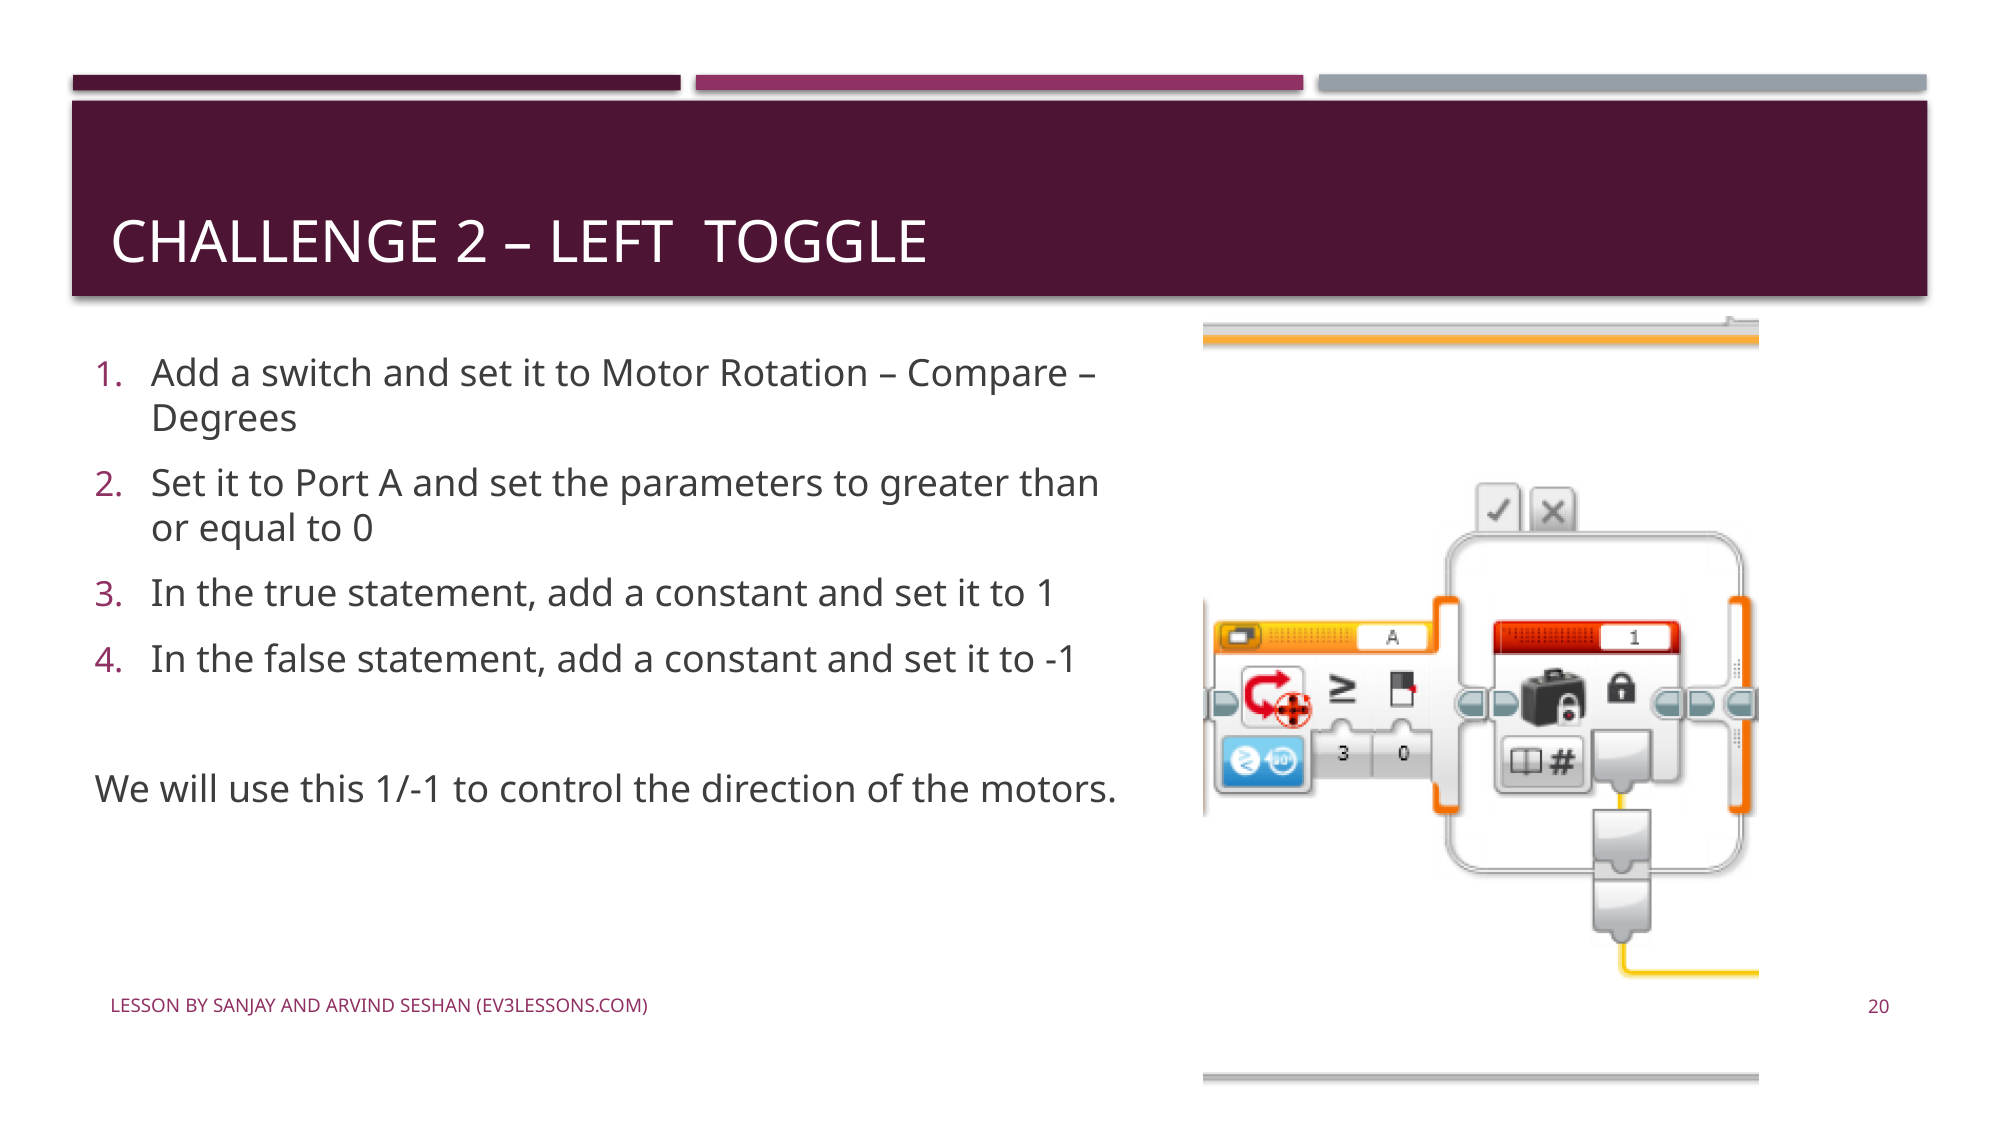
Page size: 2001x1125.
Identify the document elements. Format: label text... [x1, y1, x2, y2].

list Add a switch and set it to Motor Rotation – Compare – Degrees Set it to Port A and set the parameters to greater than or equal to 0 In the true statement, add a constant and set it to 1 In the false statement, add a constant and set it to -1 We will use this 1/-1 to control the direction of the motors. [79, 341, 1159, 834]
footer Lesson by Sanjay and Arvind Seshan (EV3Lessons.com) [95, 976, 1197, 1037]
title CHALLENGE 2 – Left Toggle [95, 115, 1905, 282]
slide_number 20 [1766, 977, 1905, 1037]
picture [1202, 316, 1760, 1090]
